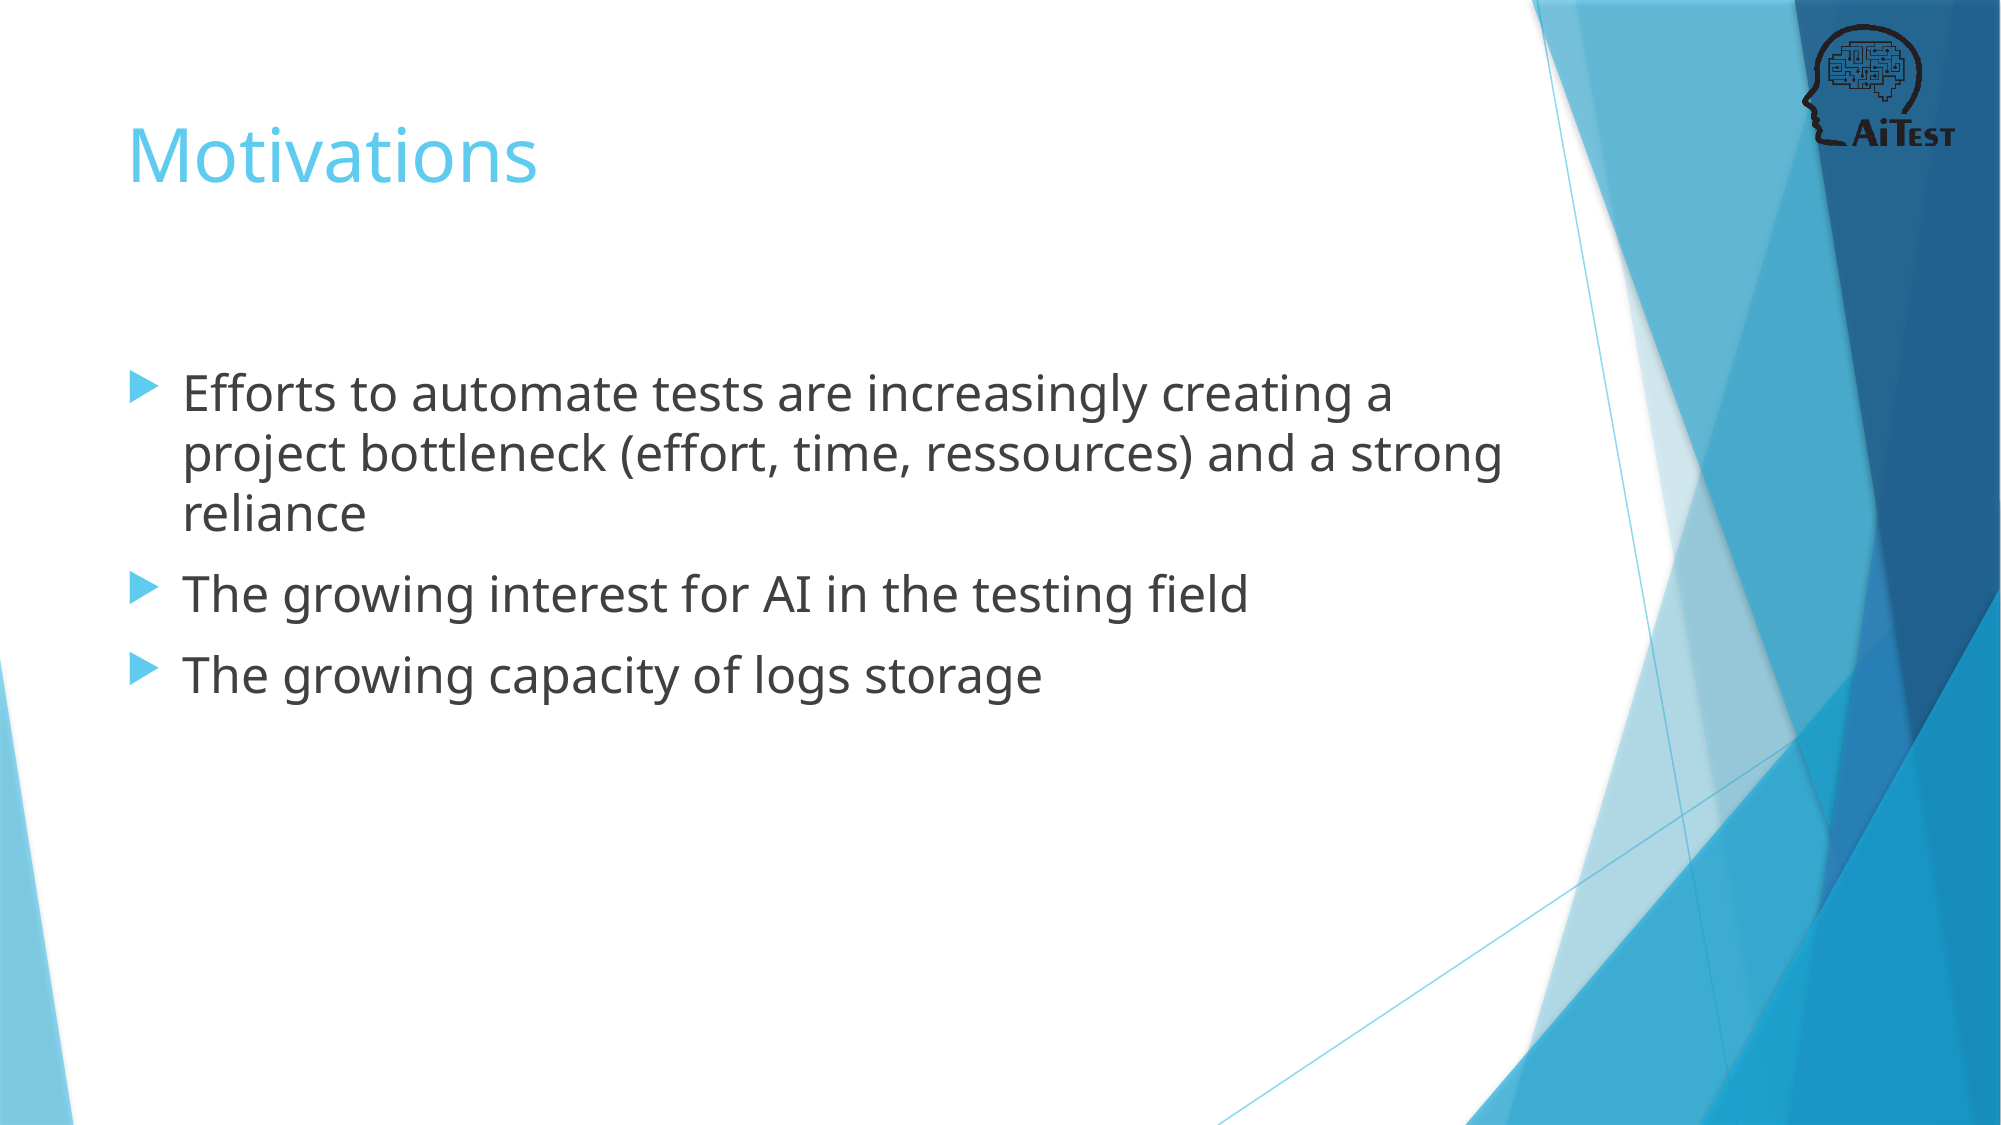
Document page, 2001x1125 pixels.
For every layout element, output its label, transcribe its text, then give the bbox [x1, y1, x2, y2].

picture [1802, 24, 1955, 146]
title Motivations [111, 99, 1522, 317]
list Efforts to automate tests are increasingly creating a project bottleneck (effort, time, ressources) and a strong reliance The growing interest for AI in the testing field The growing capacity of logs storage [111, 354, 1522, 992]
